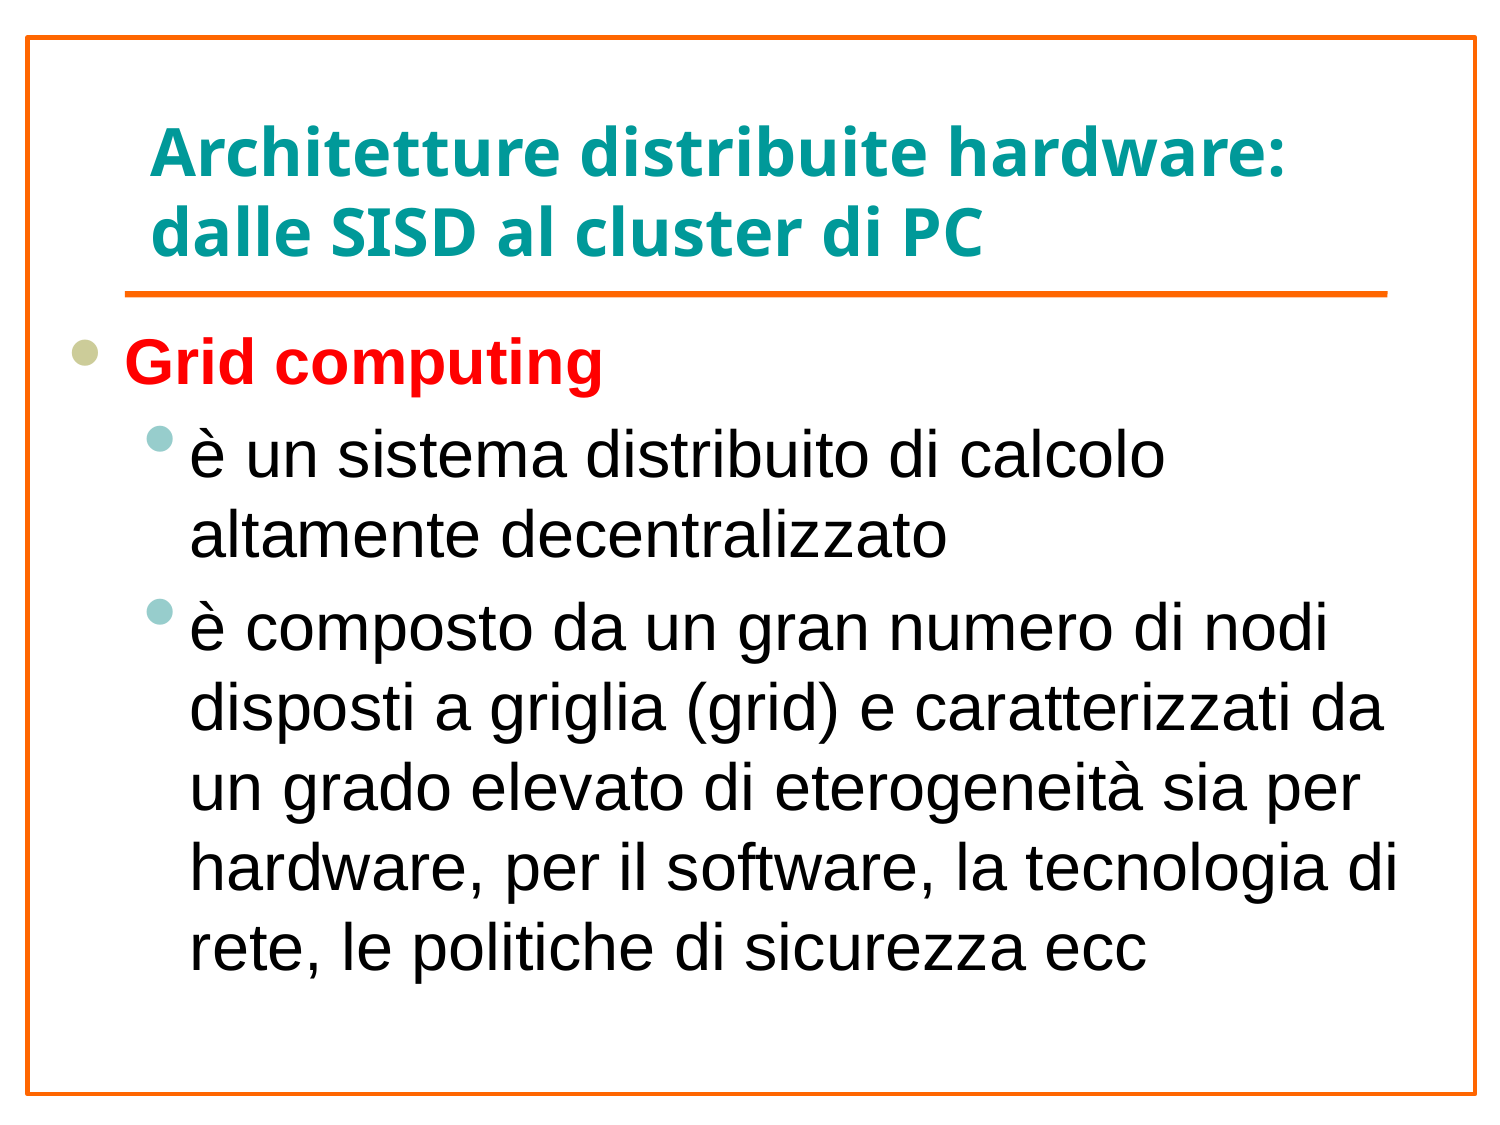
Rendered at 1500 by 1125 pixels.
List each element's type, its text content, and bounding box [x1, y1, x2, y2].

list Grid computing è un sistema distribuito di calcolo altamente decentralizzato è composto da un gran numero di nodi disposti a griglia (grid) e caratterizzati da un grado elevato di eterogeneità sia per hardware, per il software, la tecnologia di rete, le politiche di sicurezza ecc [53, 312, 1459, 1071]
text_box Architetture distribuite hardware: dalle SISD al cluster di PC [135, 90, 1399, 278]
